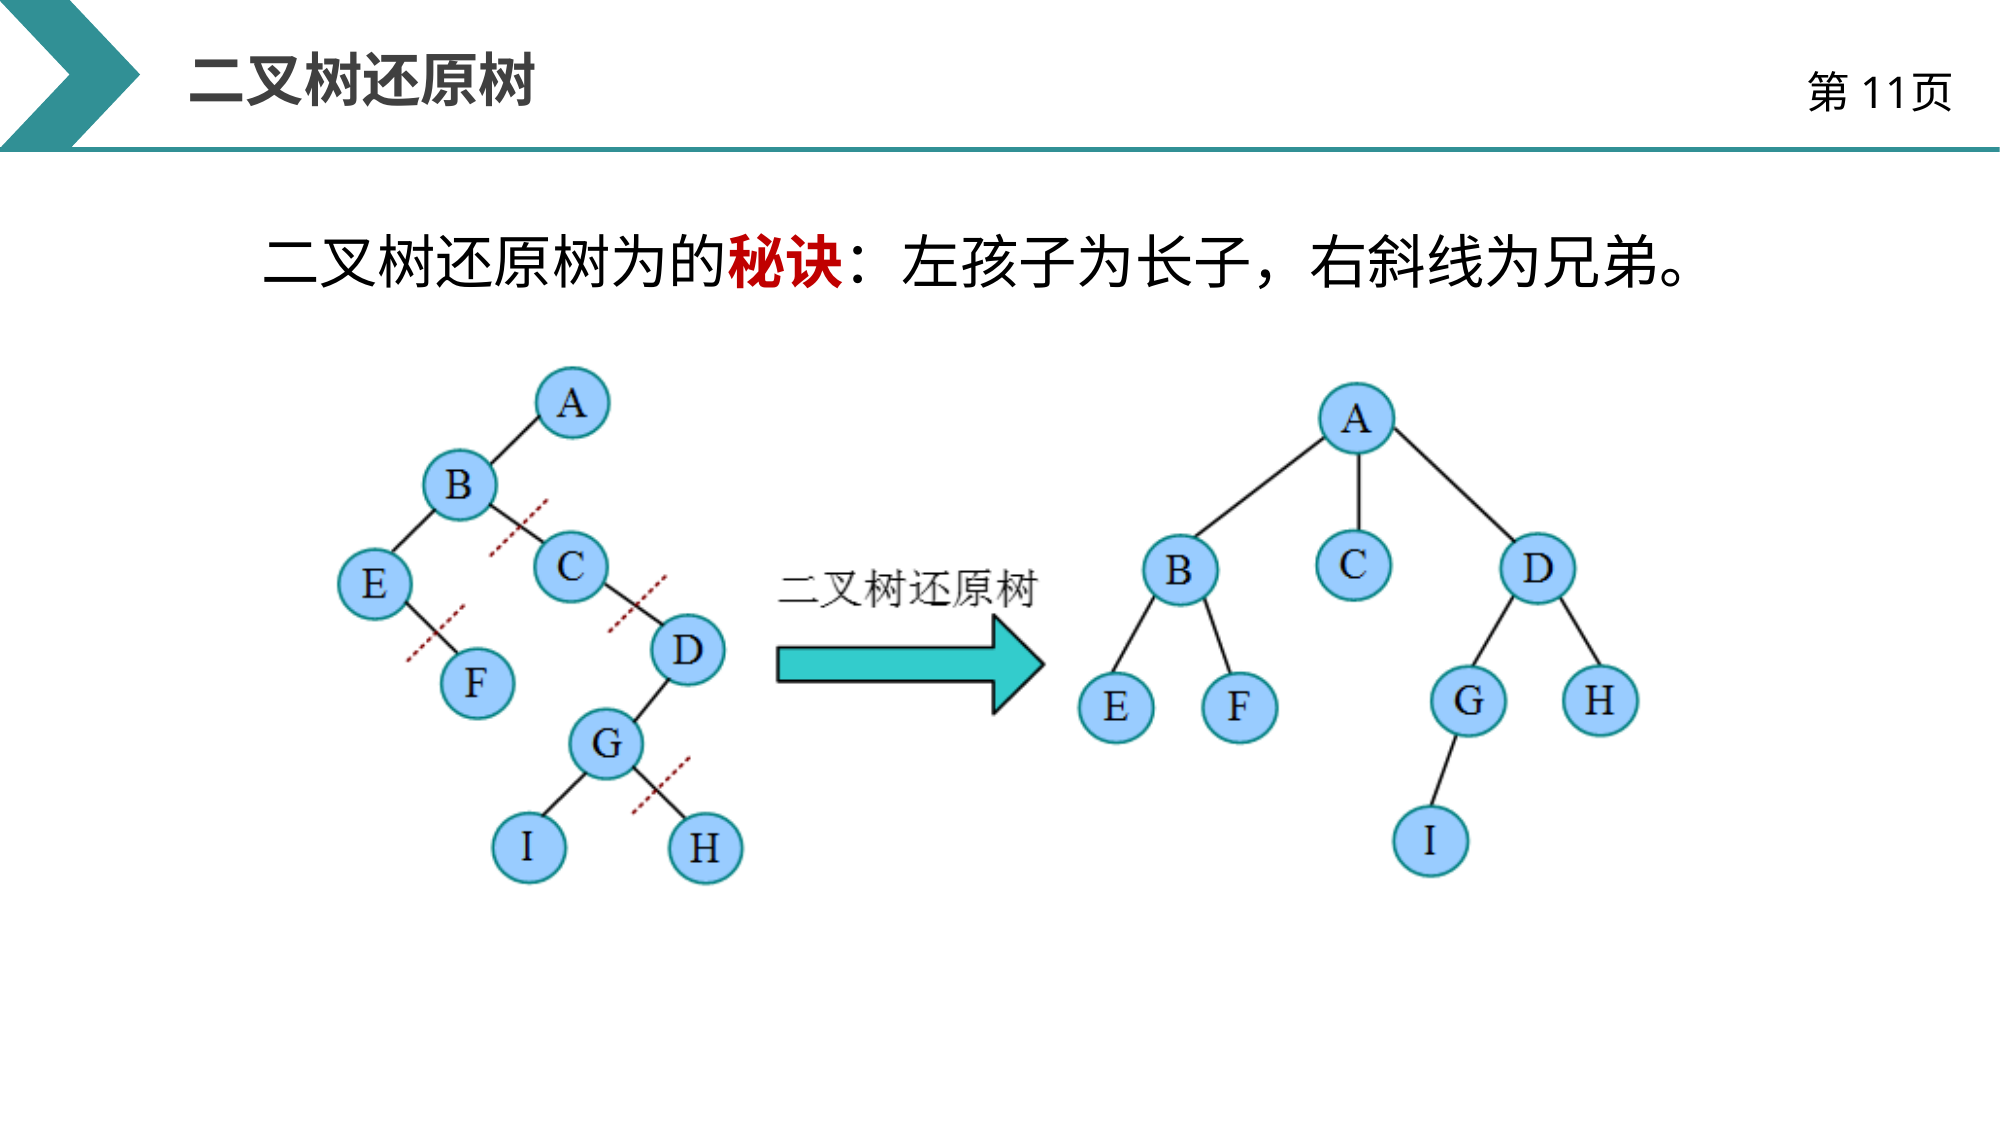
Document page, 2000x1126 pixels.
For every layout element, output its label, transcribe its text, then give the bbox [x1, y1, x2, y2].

text_box 二叉树还原树为的秘诀：左孩子为长子，右斜线为兄弟。 [140, 183, 1758, 304]
picture [326, 361, 1650, 894]
text_box 二叉树还原树 [173, 35, 823, 121]
text_box [0, 0, 142, 148]
